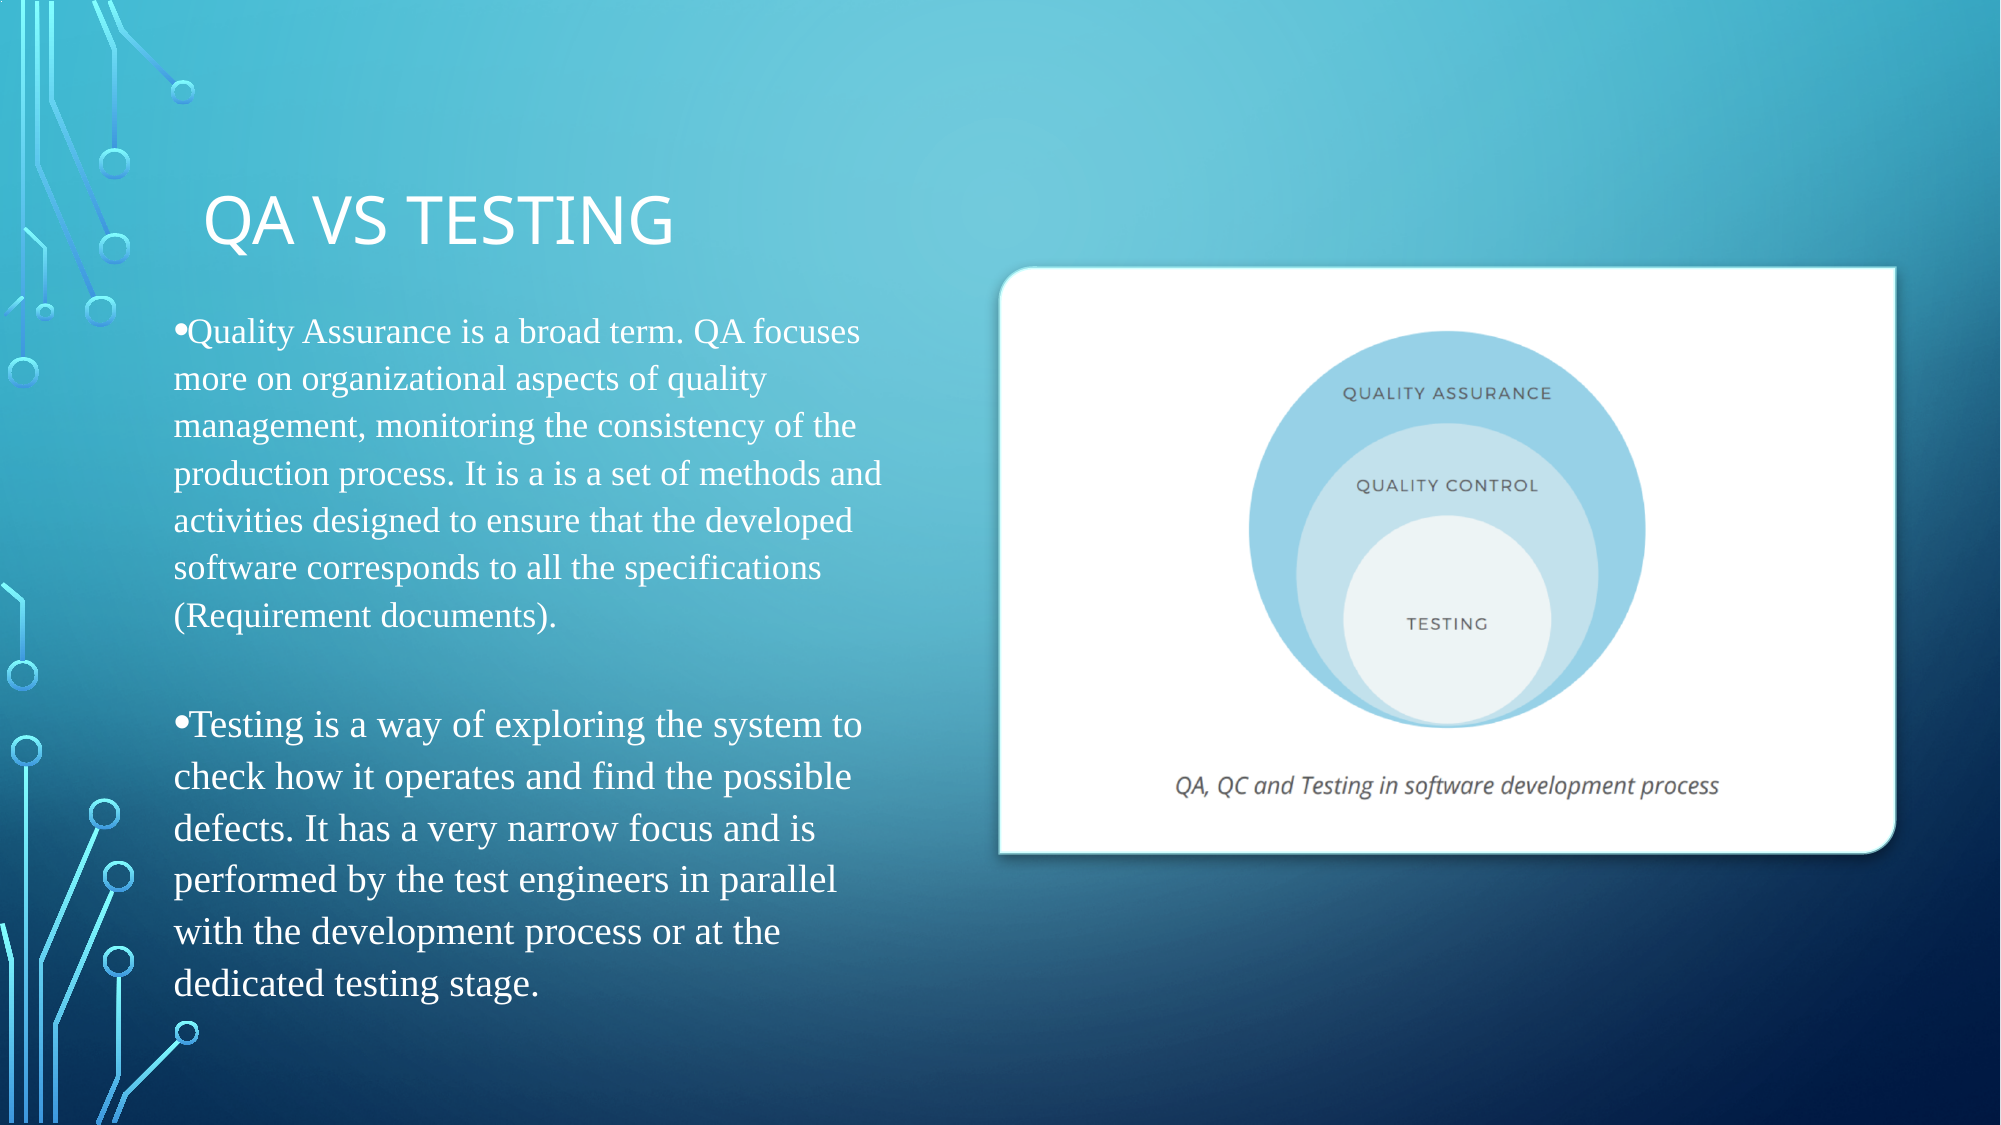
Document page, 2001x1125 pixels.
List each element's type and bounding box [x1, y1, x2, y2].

picture [201, 0, 2000, 1125]
text_box [0, 0, 201, 1125]
